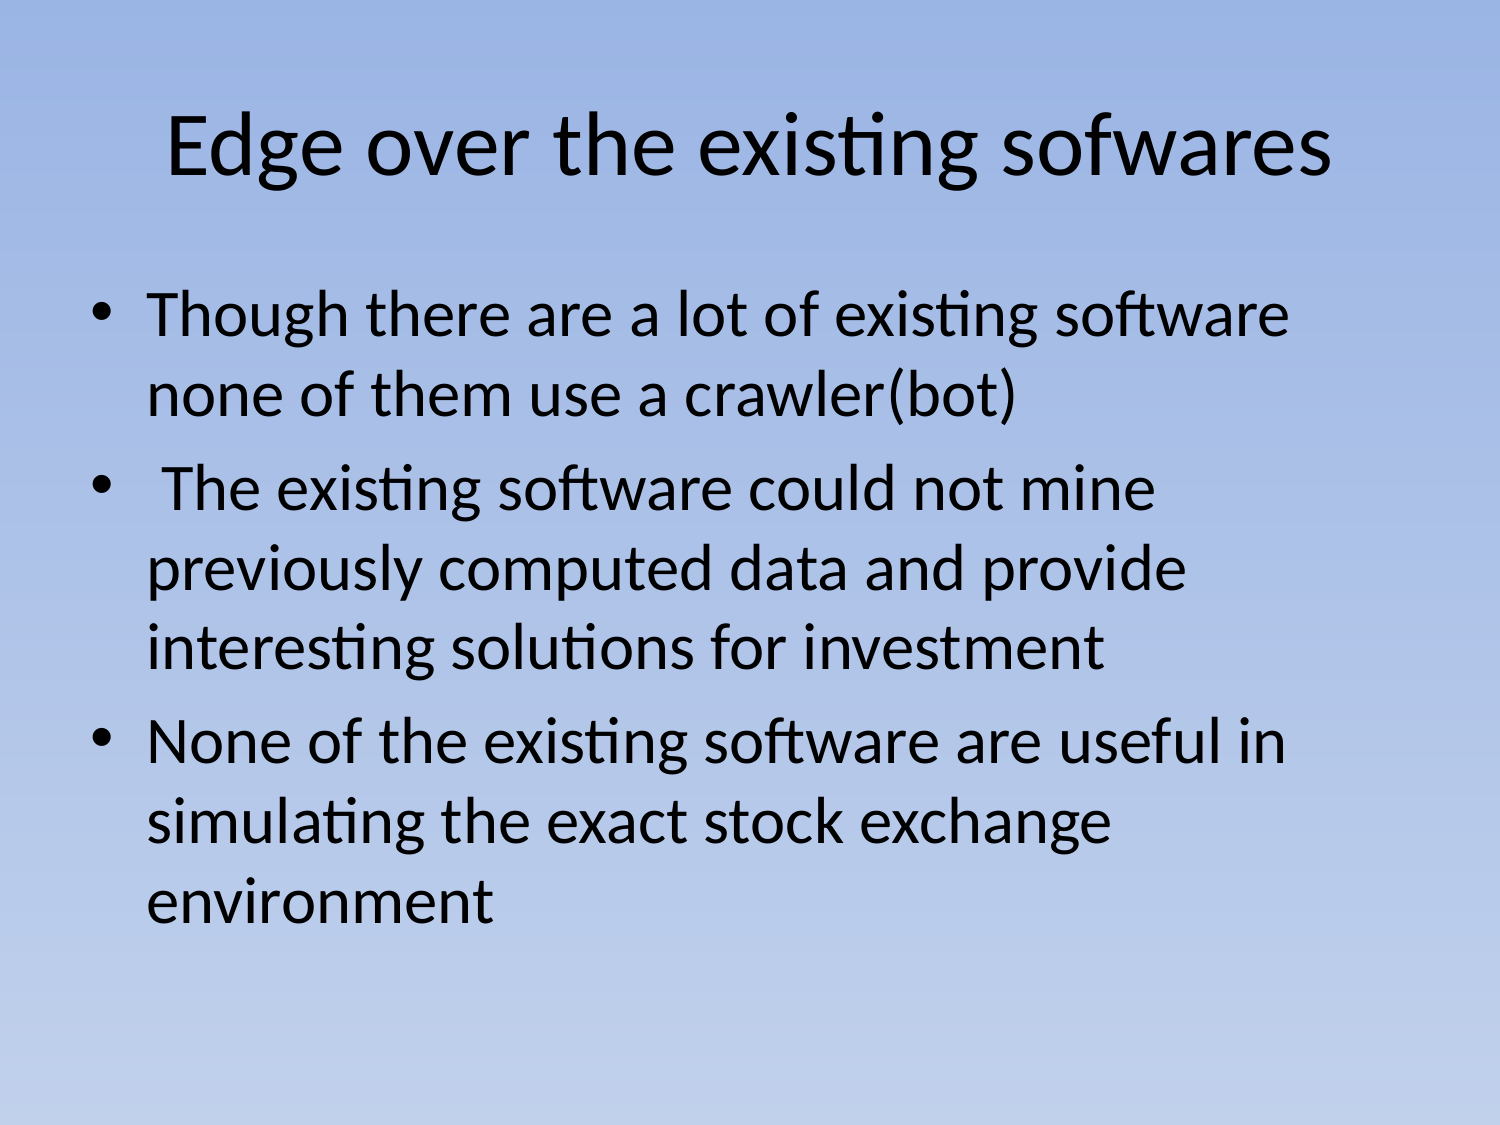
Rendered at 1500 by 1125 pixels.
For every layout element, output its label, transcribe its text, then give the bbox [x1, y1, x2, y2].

list Though there are a lot of existing software none of them use a crawler(bot) The existing software could not mine previously computed data and provide interesting solutions for investment None of the existing software are useful in simulating the exact stock exchange environment [75, 262, 1425, 1005]
title Edge over the existing sofwares [75, 45, 1425, 233]
